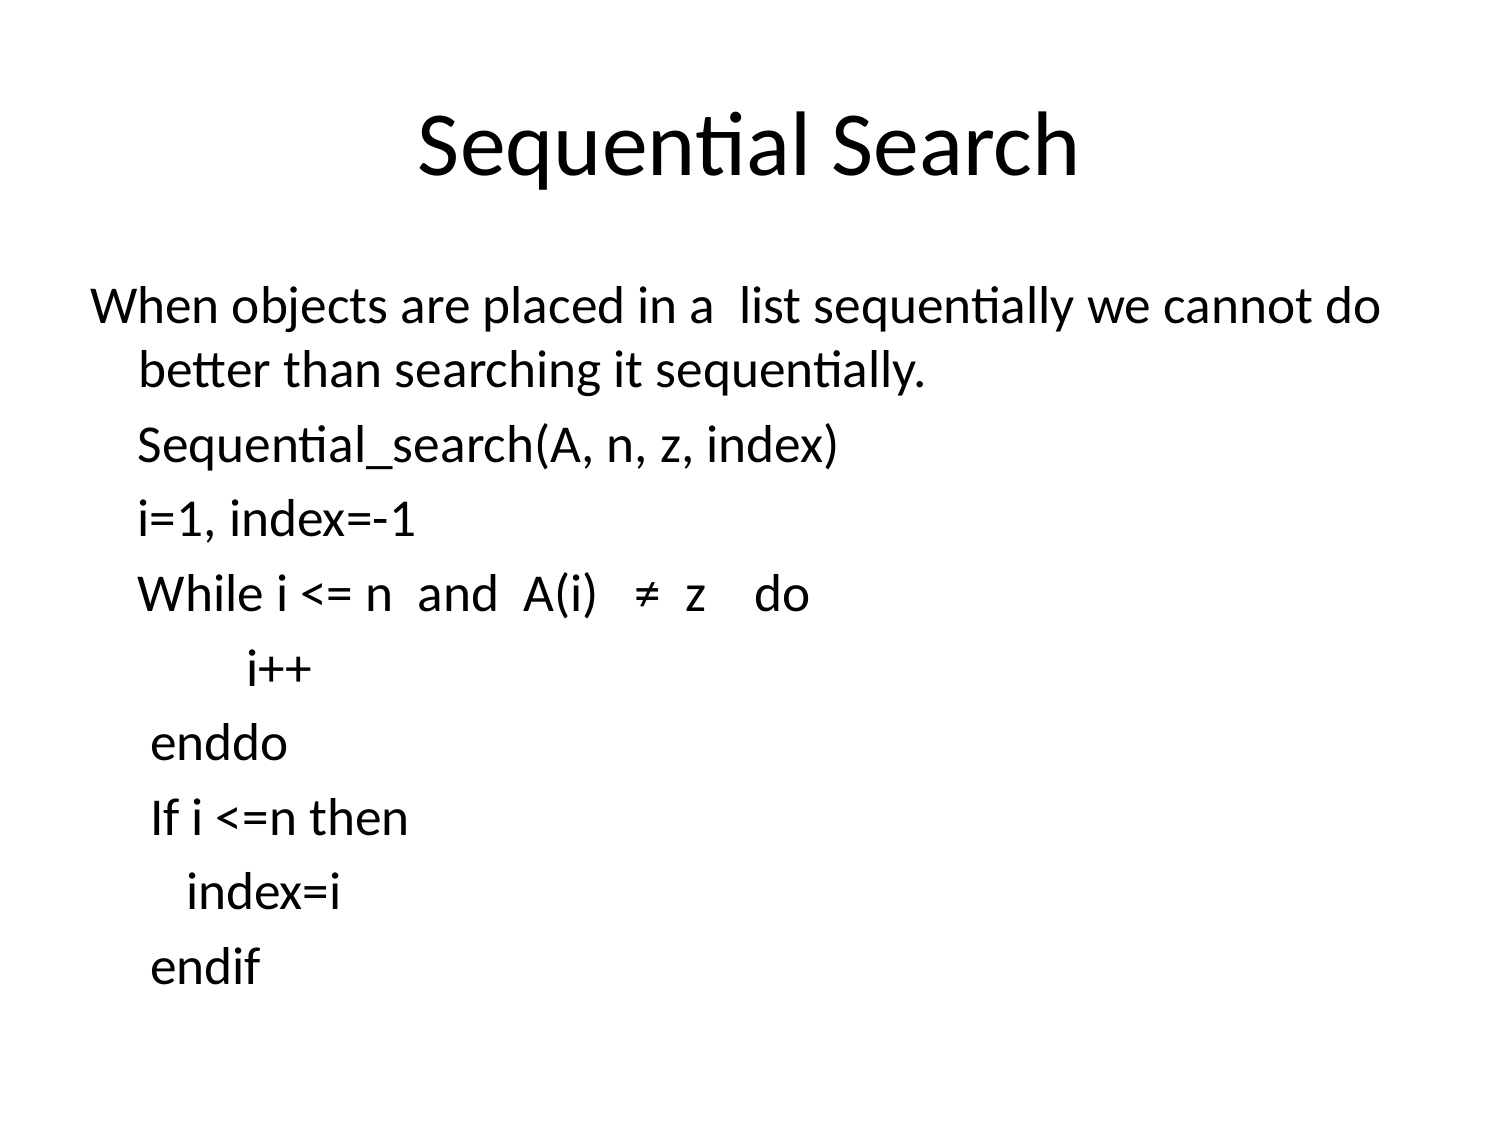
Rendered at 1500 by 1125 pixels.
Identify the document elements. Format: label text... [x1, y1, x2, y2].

title Sequential Search [75, 45, 1425, 233]
list When objects are placed in a list sequentially we cannot do better than searching it sequentially. Sequential_search(A, n, z, index) i=1, index=-1 While i <= n and A(i) ≠ z do i++ enddo If i <=n then index=i endif [75, 262, 1425, 1005]
